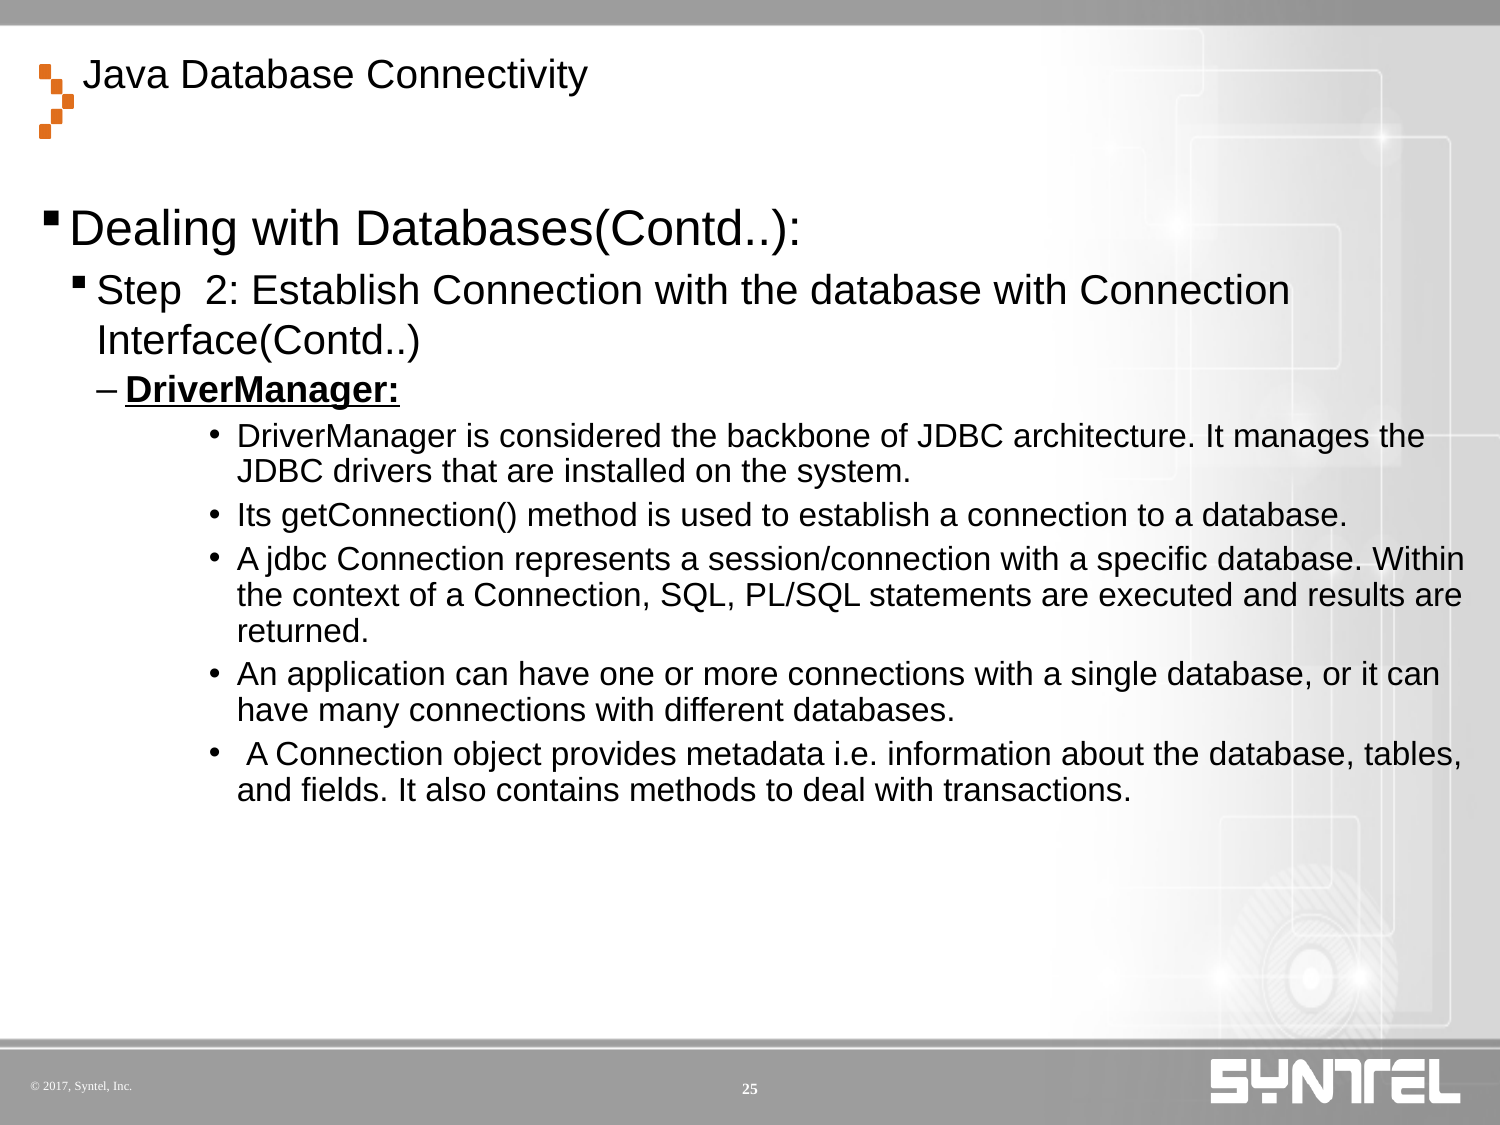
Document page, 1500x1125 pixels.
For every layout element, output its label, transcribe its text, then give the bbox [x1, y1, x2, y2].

list Dealing with Databases(Contd..): Step 2: Establish Connection with the database with Connection Interface(Contd..) DriverManager: DriverManager is considered the backbone of JDBC architecture. It manages the JDBC drivers that are installed on the system. Its getConnection() method is used to establish a connection to a database. A jdbc Connection represents a session/connection with a specific database. Within the context of a Connection, SQL, PL/SQL statements are executed and results are returned. An application can have one or more connections with a single database, or it can have many connections with different databases. A Connection object provides metadata i.e. information about the database, tables, and fields. It also contains methods to deal with transactions. [24, 187, 1488, 1000]
title Java Database Connectivity [67, 39, 1419, 104]
picture [0, 0, 1500, 1125]
